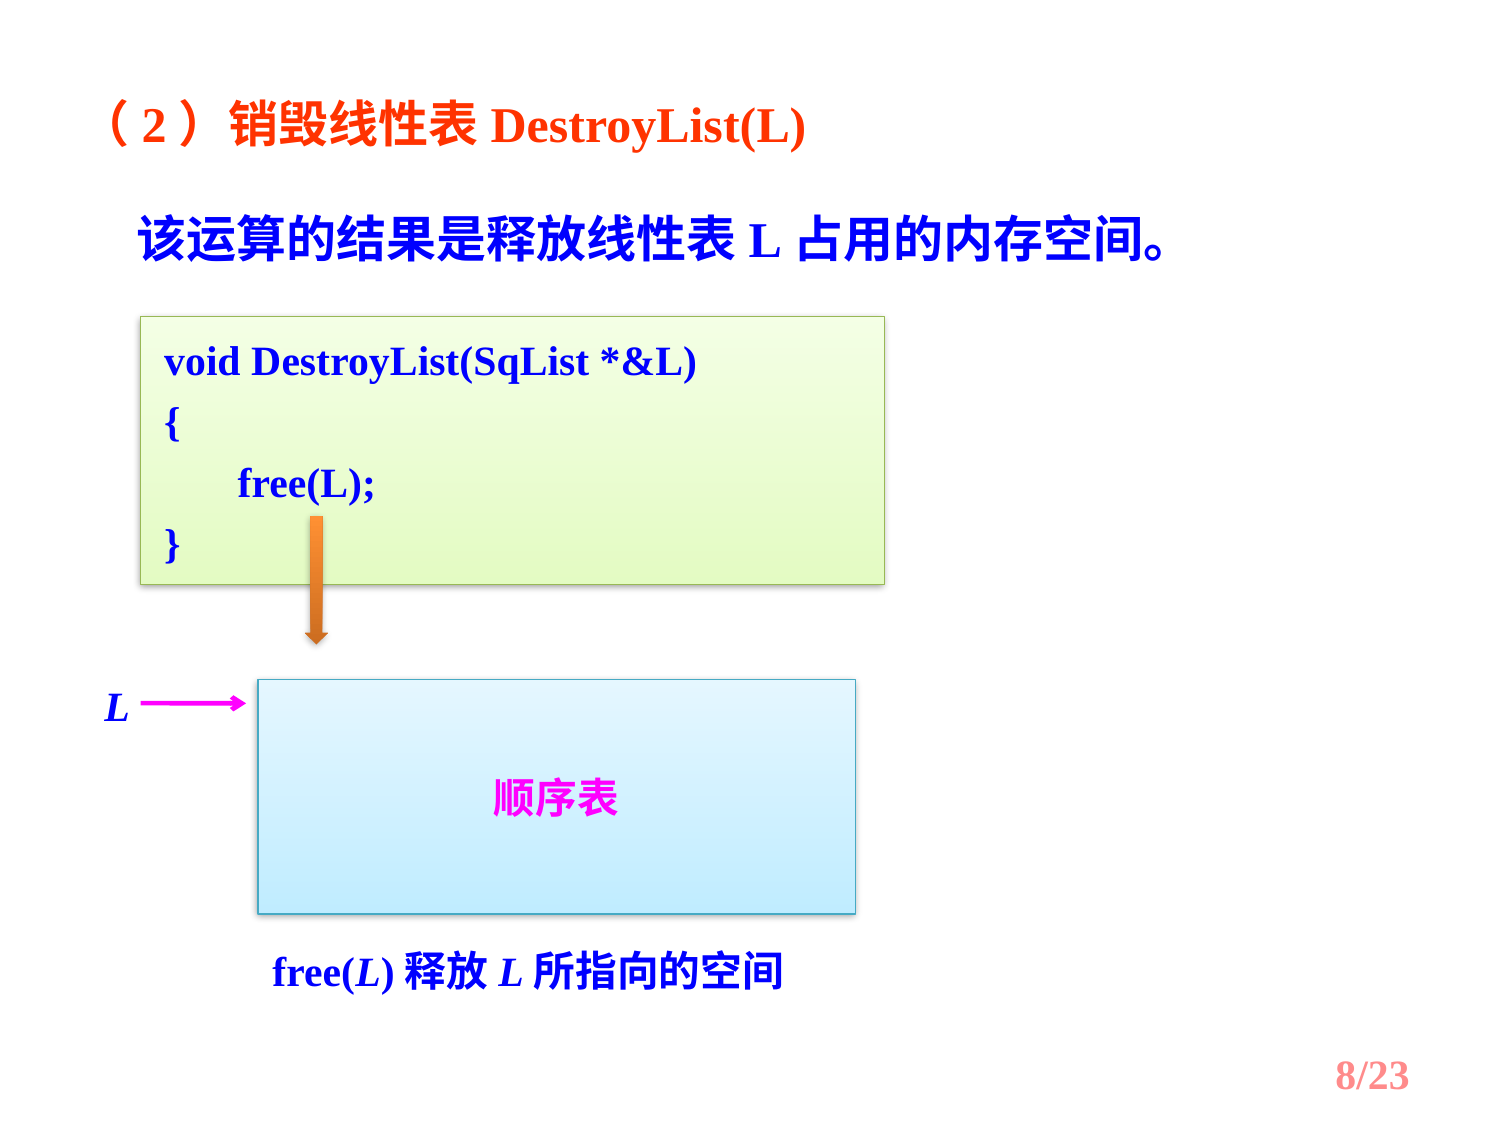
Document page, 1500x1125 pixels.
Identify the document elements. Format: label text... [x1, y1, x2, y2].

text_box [70, 515, 856, 1004]
slide_number 8/23 [1074, 1042, 1425, 1103]
text_box void DestroyList(SqList *&L) { free(L); } [140, 316, 885, 585]
text_box （2）销毁线性表DestroyList(L) 该运算的结果是释放线性表L占用的内存空间。 [64, 54, 1388, 275]
